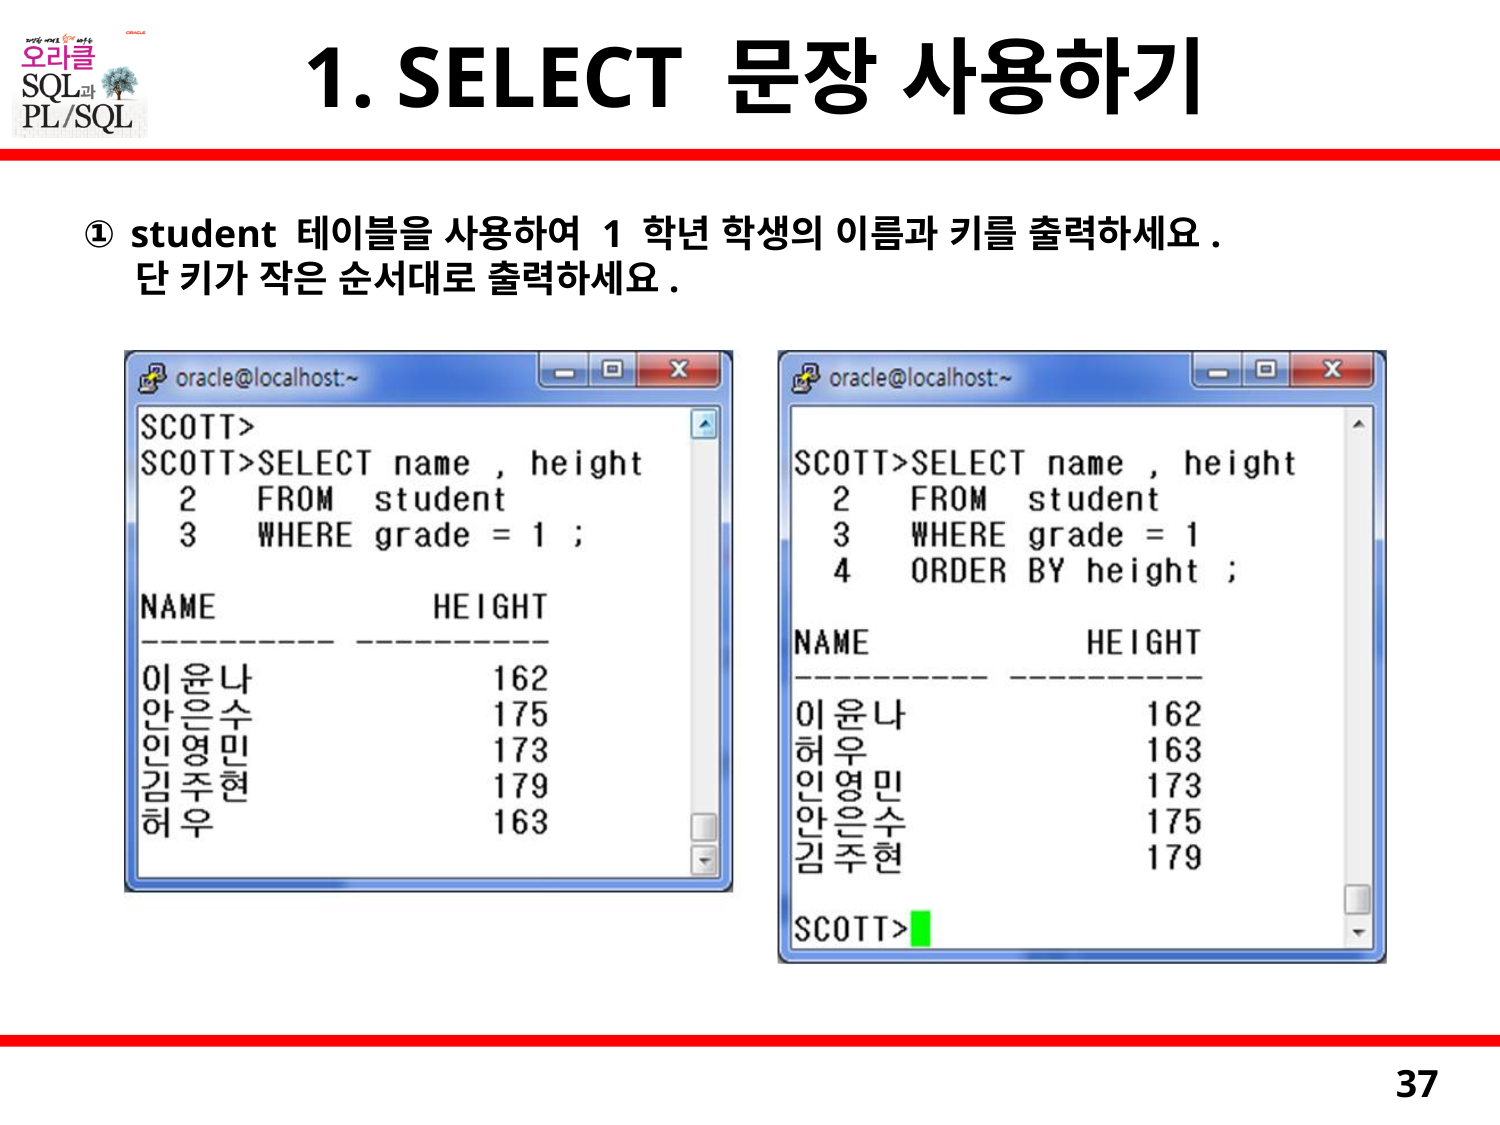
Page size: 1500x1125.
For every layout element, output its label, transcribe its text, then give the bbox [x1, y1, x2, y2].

picture [11, 19, 148, 138]
text_box 1. SELECT 문장 사용하기 [252, 0, 1260, 151]
text_box [0, 1033, 1500, 1049]
text_box [0, 147, 1500, 163]
text_box ① student 테이블을 사용하여 1 학년 학생의 이름과 키를 출력하세요. 단 키가 작은 순서대로 출력하세요. [50, 194, 1450, 317]
picture [123, 349, 1389, 965]
text_box 37 [1362, 1056, 1473, 1108]
